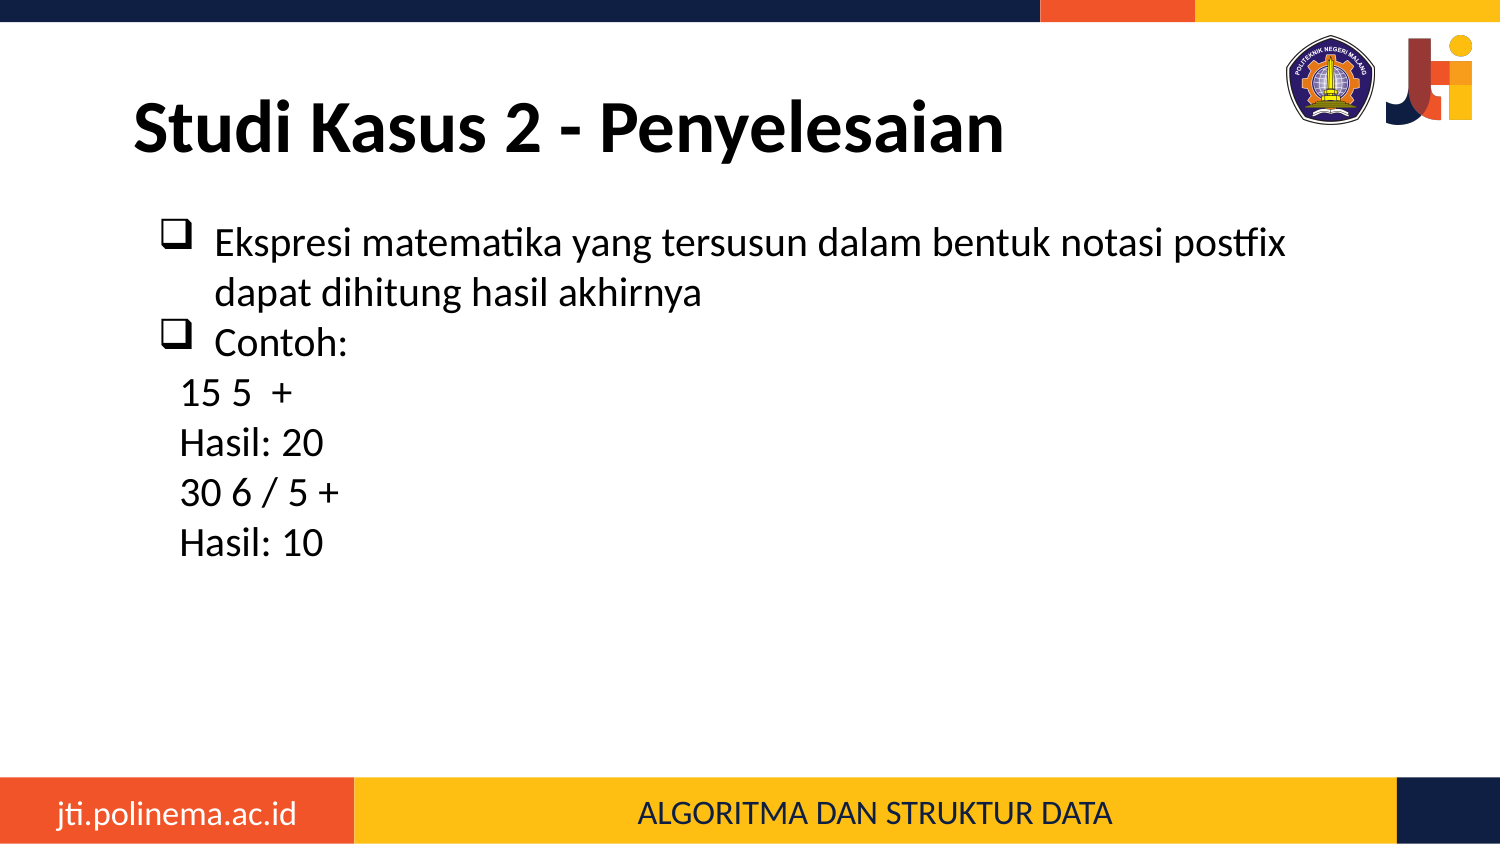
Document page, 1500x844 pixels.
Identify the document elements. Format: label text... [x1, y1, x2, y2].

title Studi Kasus 2 - Penyelesaian [118, 72, 1382, 167]
picture [1286, 35, 1375, 72]
list Ekspresi matematika yang tersusun dalam bentuk notasi postfix dapat dihitung hasil akhirnya Contoh: 15 5 + Hasil: 20 30 6 / 5 + Hasil: 10 [118, 199, 1404, 756]
picture [1386, 35, 1472, 125]
